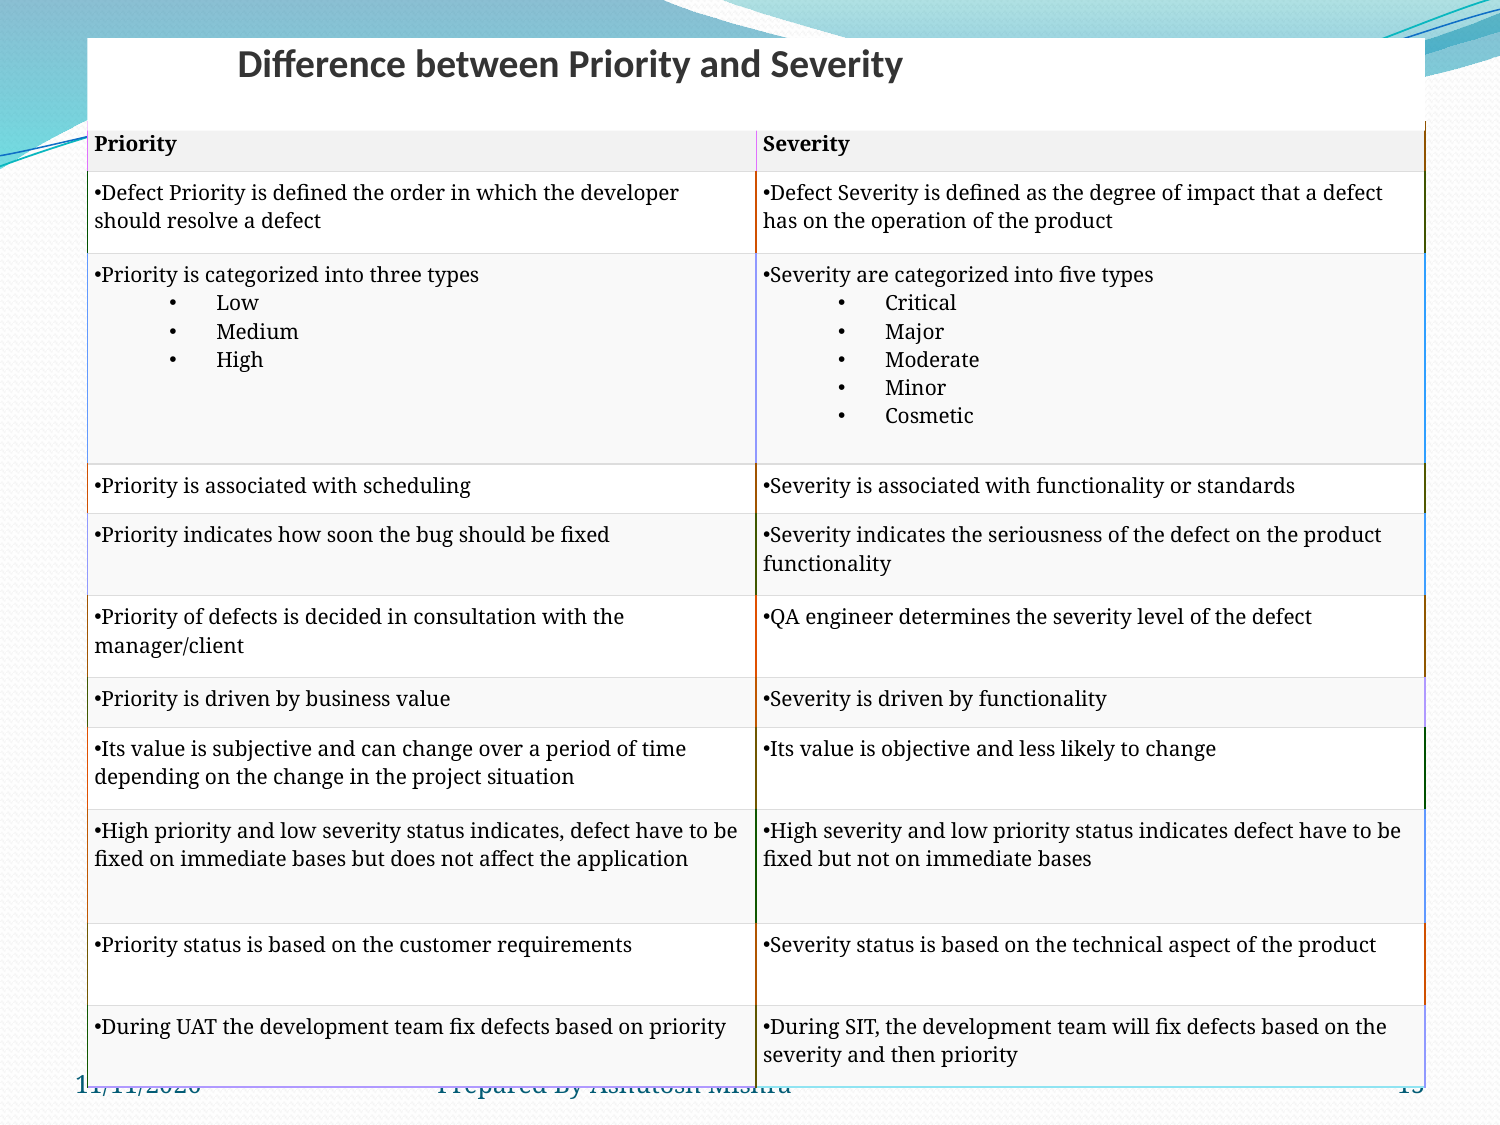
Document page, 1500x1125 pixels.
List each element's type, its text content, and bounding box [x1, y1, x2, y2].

table_cell Its value is objective and less likely to change [757, 728, 1424, 809]
table_cell Severity status is based on the technical aspect of the product [757, 924, 1424, 1005]
table_cell High severity and low priority status indicates defect have to be fixed but not on immediate bases [757, 810, 1424, 923]
table_cell Severity are categorized into five types Critical Major Moderate Minor Cosmetic [757, 254, 1424, 463]
table_cell Priority status is based on the customer requirements [88, 924, 755, 1005]
table_cell Severity is associated with functionality or standards [757, 465, 1424, 513]
table_cell During UAT the development team fix defects based on priority [88, 1006, 755, 1086]
table_cell Priority is associated with scheduling [88, 465, 755, 513]
table_cell Its value is subjective and can change over a period of time depending on the change in the project situation [88, 728, 755, 809]
table_cell Priority is categorized into three types Low Medium High [88, 254, 755, 463]
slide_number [75, 1042, 425, 1103]
table_cell Severity indicates the seriousness of the defect on the product functionality [757, 514, 1424, 595]
table_cell During SIT, the development team will fix defects based on the severity and then priority [757, 1006, 1424, 1086]
table_cell High priority and low severity status indicates, defect have to be fixed on immediate bases but does not affect the application [88, 810, 755, 923]
table_cell Defect Severity is defined as the degree of impact that a defect has on the operation of the product [757, 172, 1424, 253]
table_cell Severity is driven by functionality [757, 678, 1424, 727]
table_cell Priority of defects is decided in consultation with the manager/client [88, 596, 755, 677]
table_cell Priority is driven by business value [88, 678, 755, 727]
footer Prepared By Ashutosh Mishra [437, 1042, 988, 1103]
table_header Severity [757, 131, 1424, 171]
text_box Difference between Priority and Severity [87, 38, 1425, 131]
table_header Priority [88, 131, 756, 171]
slide_number 15 [1299, 1042, 1425, 1103]
table_cell Defect Priority is defined the order in which the developer should resolve a defect [88, 172, 755, 253]
table_cell Priority indicates how soon the bug should be fixed [88, 514, 755, 595]
table_cell QA engineer determines the severity level of the defect [757, 596, 1424, 677]
